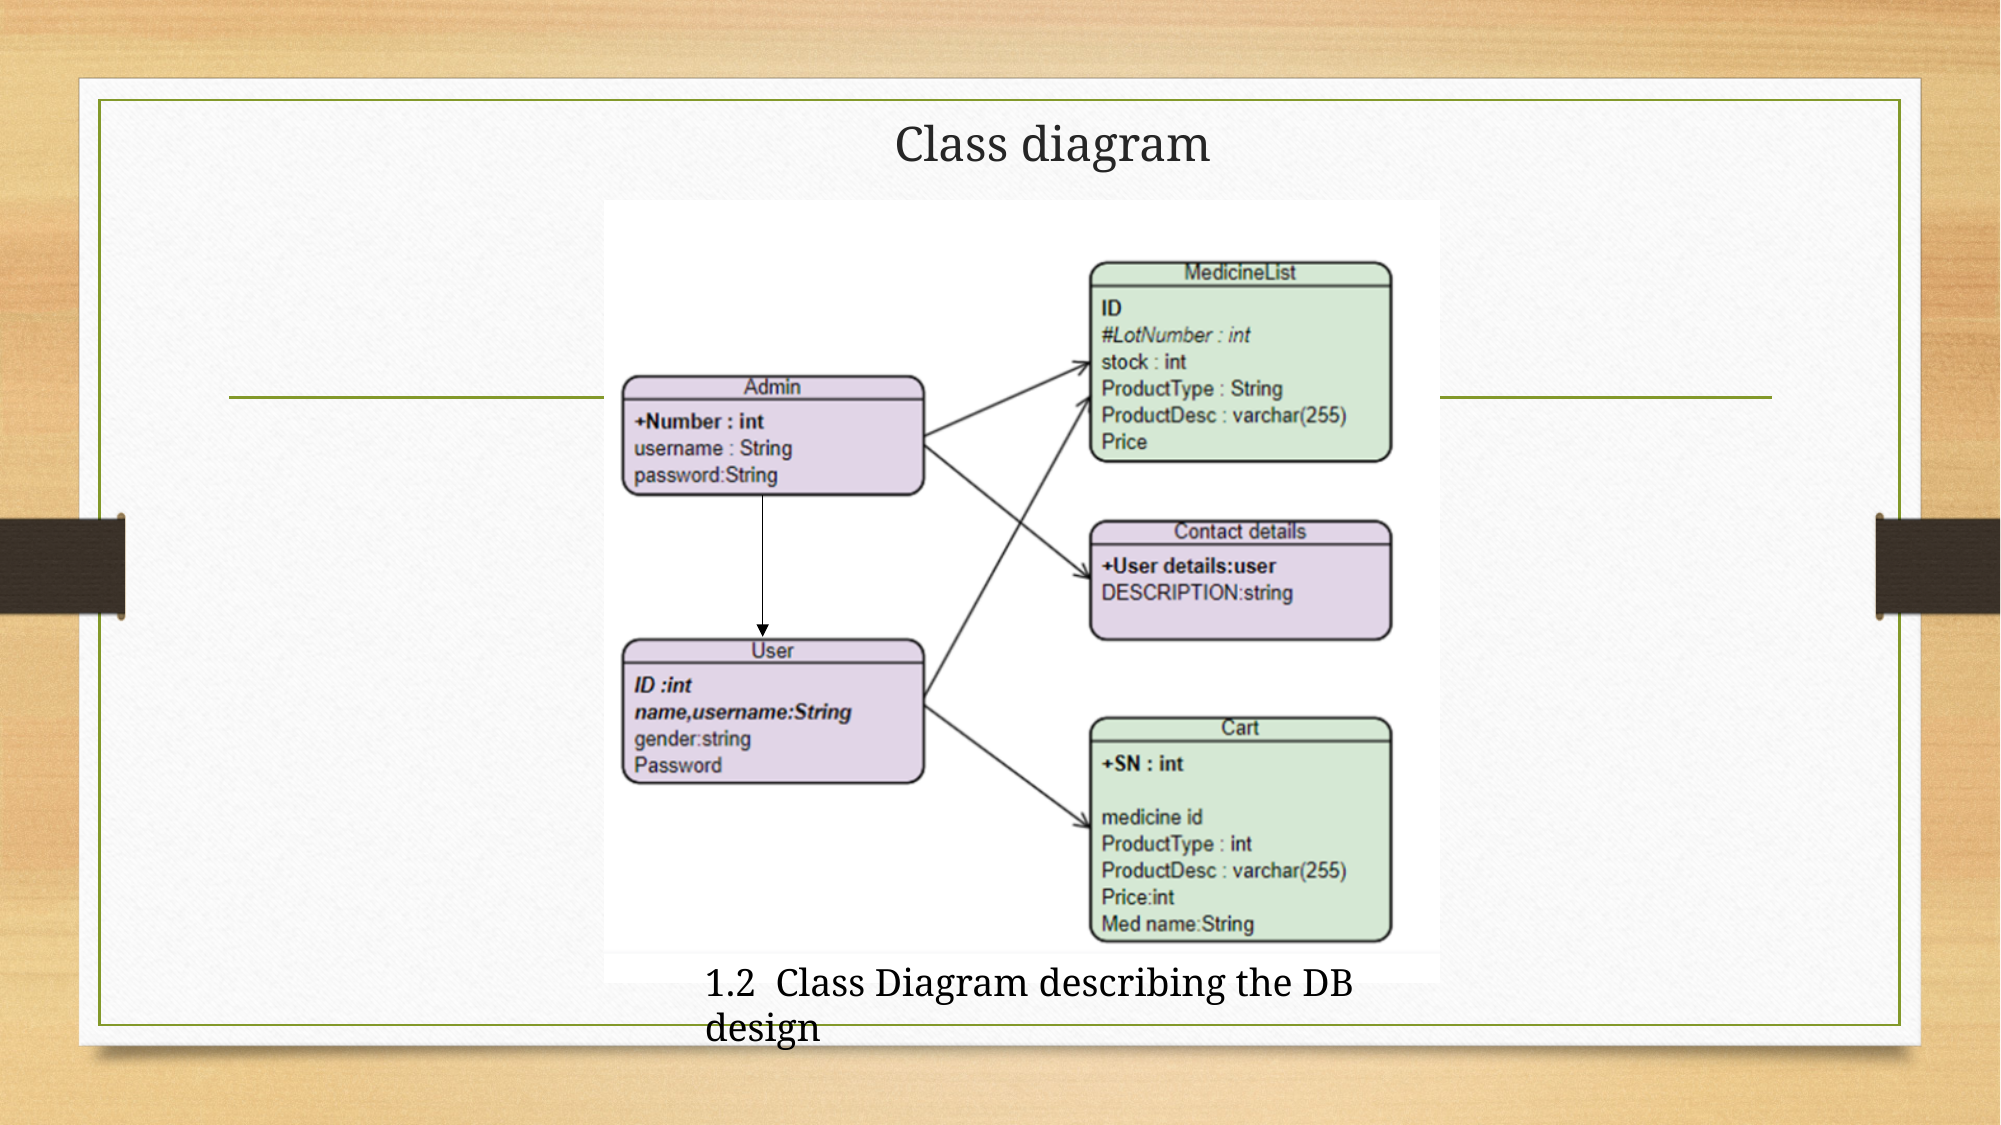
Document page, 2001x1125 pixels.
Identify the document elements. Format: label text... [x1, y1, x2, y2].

title Class diagram [416, 105, 1703, 179]
text_box 1.2 Class Diagram describing the DB design [689, 983, 1429, 1057]
picture [0, 0, 2001, 1125]
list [604, 200, 1440, 983]
